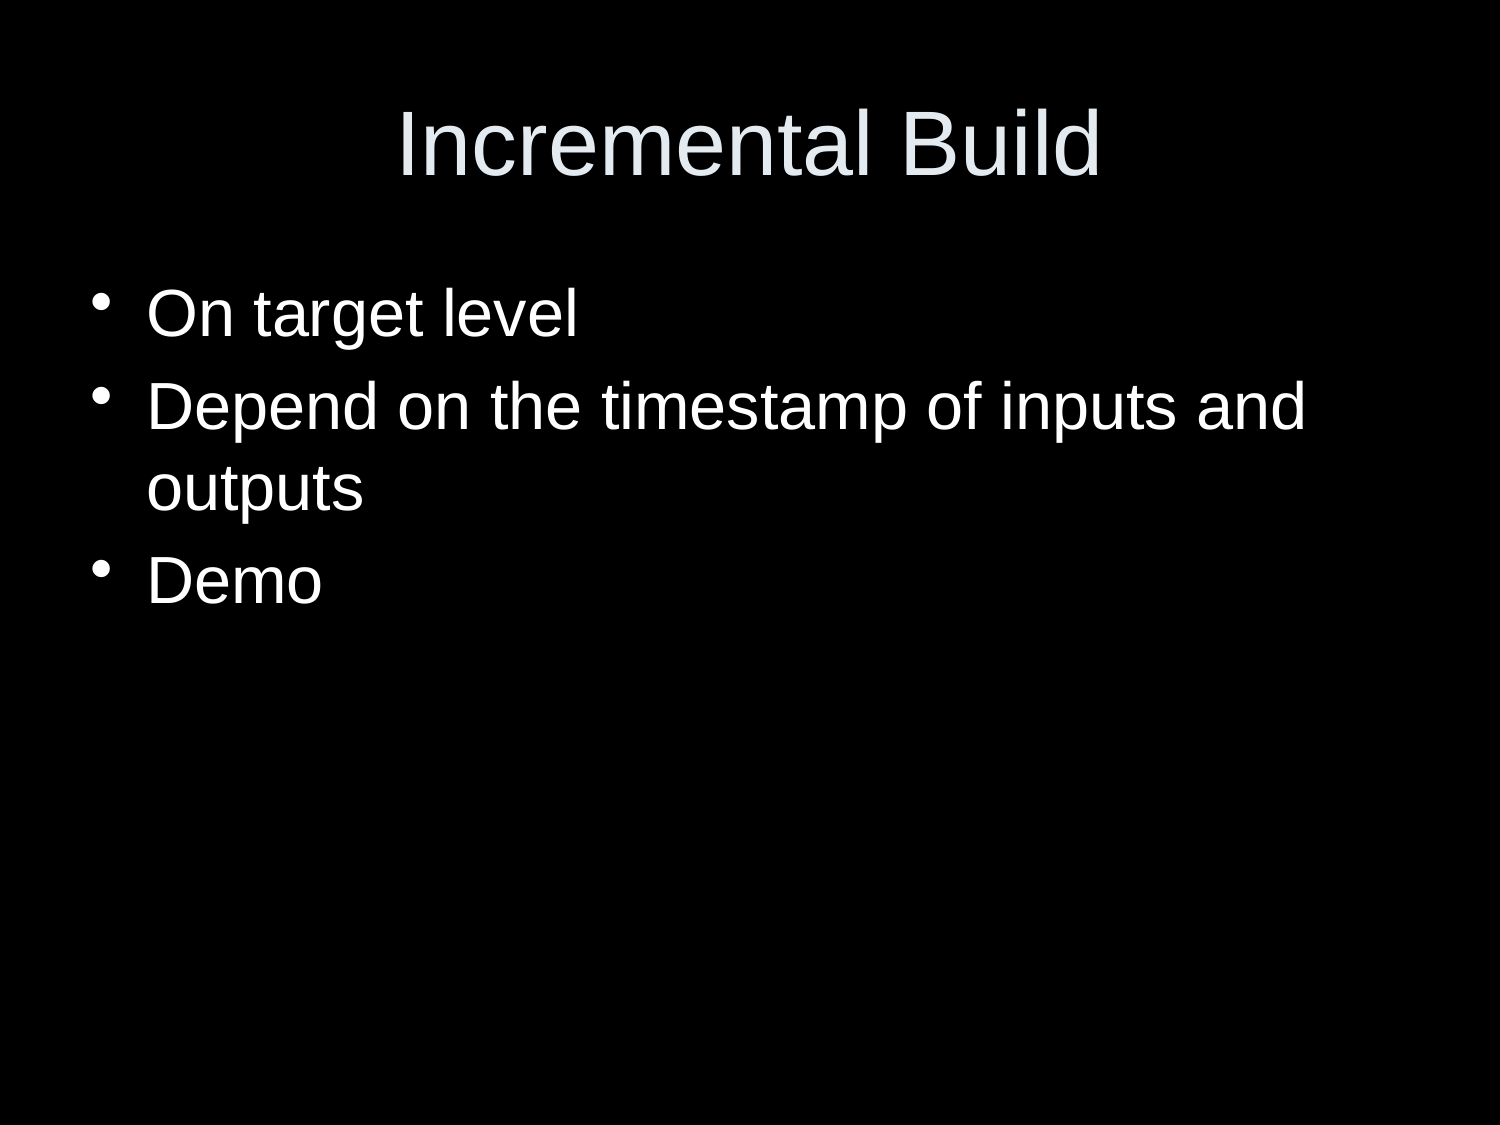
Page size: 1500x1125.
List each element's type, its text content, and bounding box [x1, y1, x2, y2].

list On target level Depend on the timestamp of inputs and outputs Demo [74, 262, 1426, 1006]
title Incremental Build [74, 44, 1426, 233]
